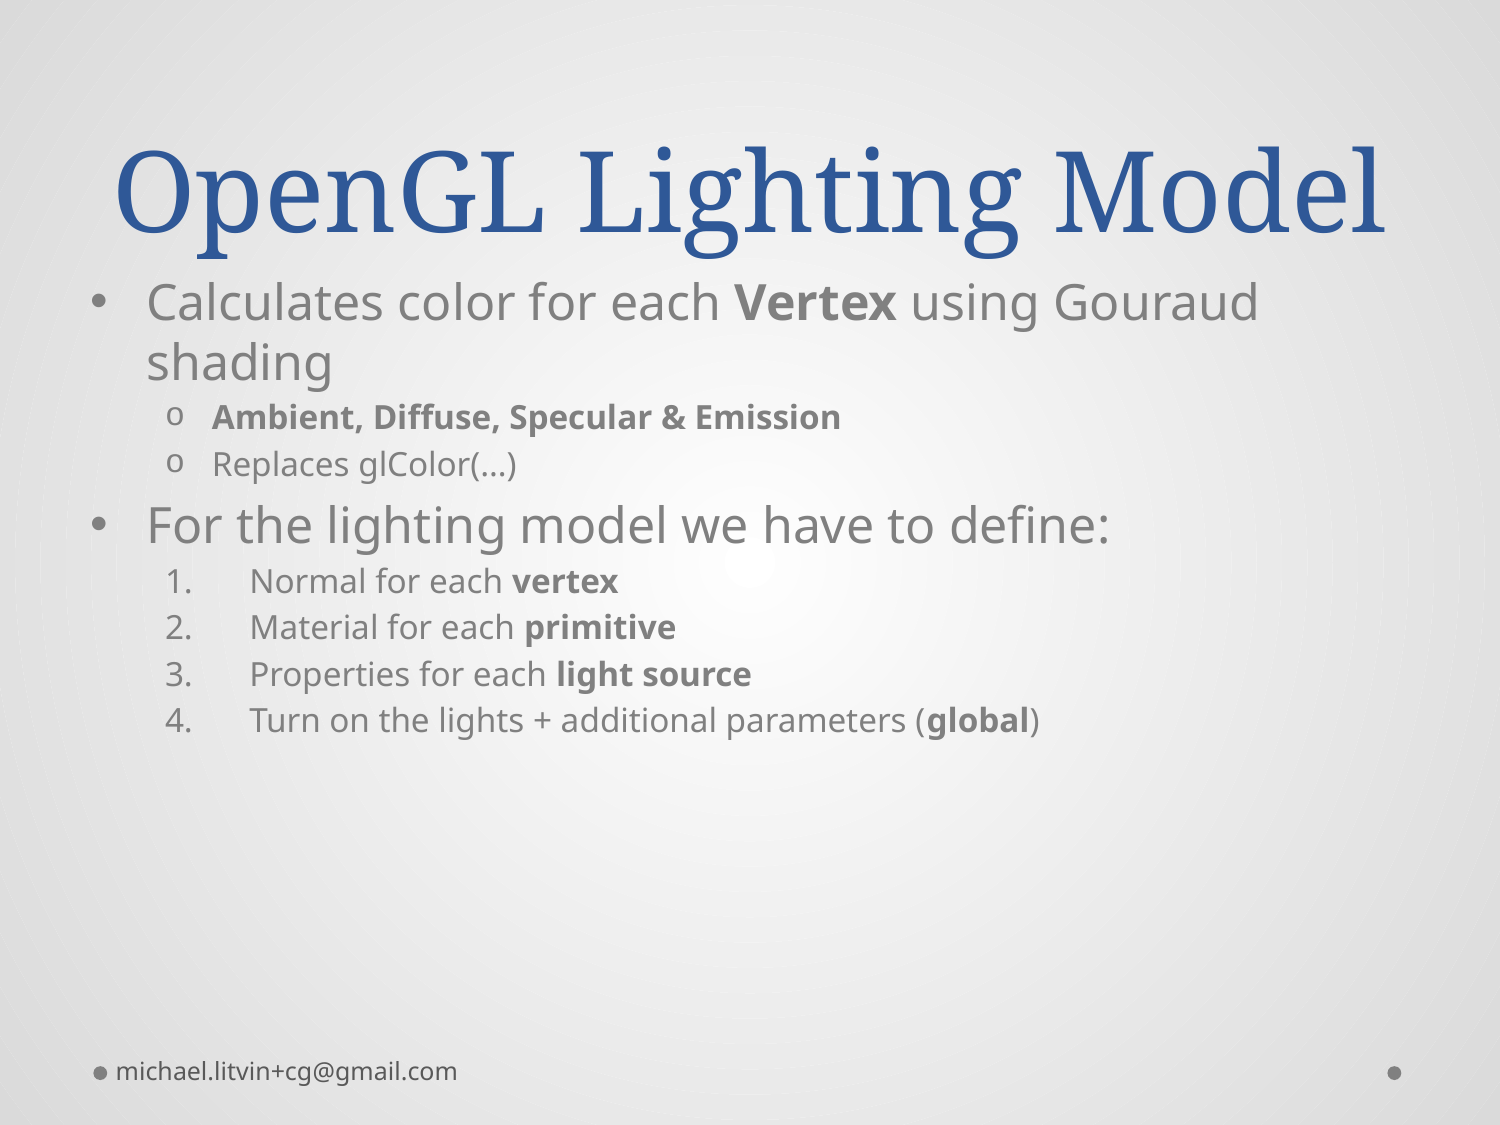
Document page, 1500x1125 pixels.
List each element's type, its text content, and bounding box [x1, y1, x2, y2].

list Calculates color for each Vertex using Gouraud shading Ambient, Diffuse, Specular & Emission Replaces glColor(…) For the lighting model we have to define: Normal for each vertex Material for each primitive Properties for each light source Turn on the lights + additional parameters (global) [75, 262, 1425, 1005]
title OpenGL Lighting Model [75, 0, 1425, 262]
footer michael.litvin+cg@gmail.com [108, 1042, 576, 1103]
